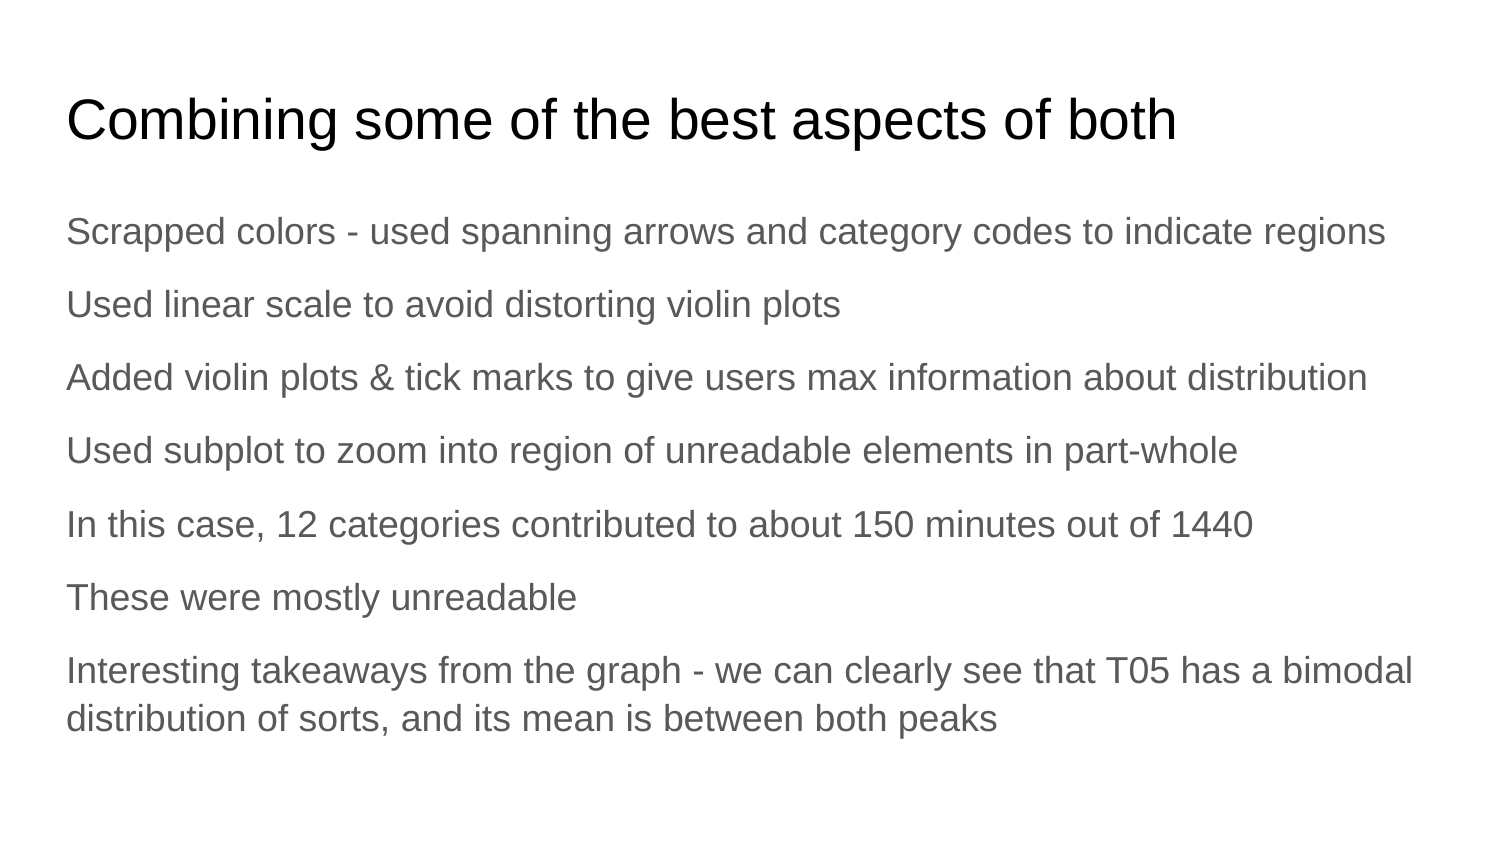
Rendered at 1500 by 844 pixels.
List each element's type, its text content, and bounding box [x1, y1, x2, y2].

title Combining some of the best aspects of both [51, 72, 1449, 167]
list Scrapped colors - used spanning arrows and category codes to indicate regions Used linear scale to avoid distorting violin plots Added violin plots & tick marks to give users max information about distribution Used subplot to zoom into region of unreadable elements in part-whole In this case, 12 categories contributed to about 150 minutes out of 1440 These were mostly unreadable Interesting takeaways from the graph - we can clearly see that T05 has a bimodal distribution of sorts, and its mean is between both peaks [51, 189, 1449, 823]
